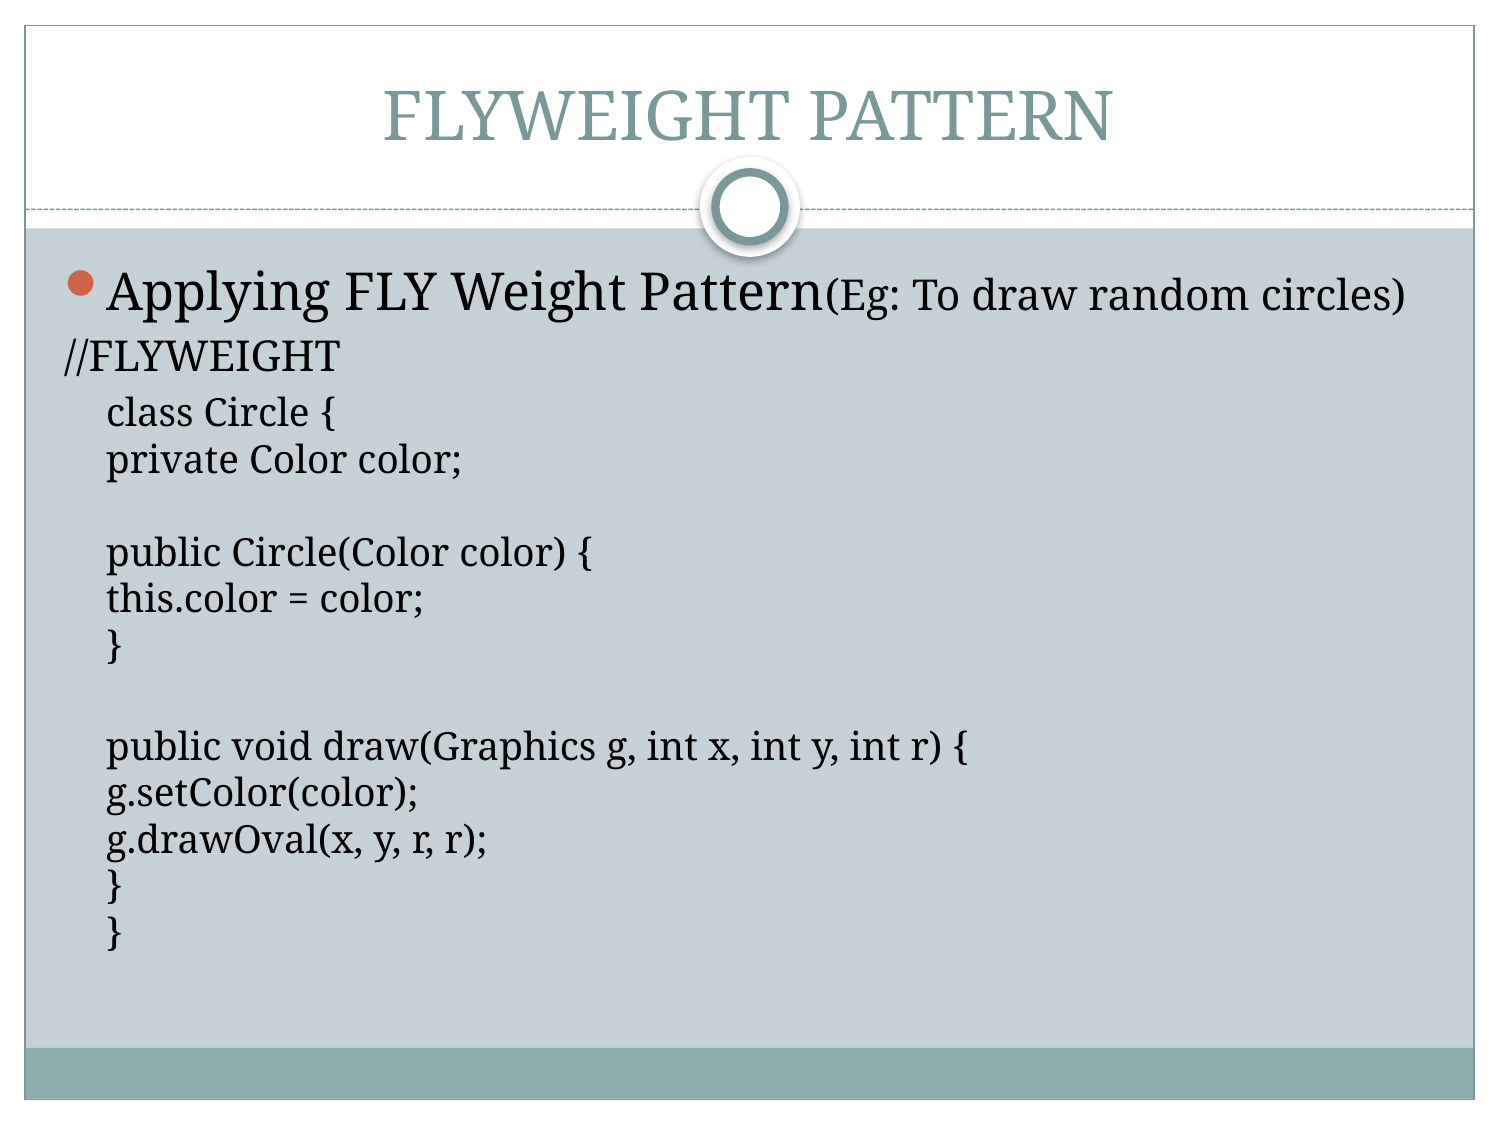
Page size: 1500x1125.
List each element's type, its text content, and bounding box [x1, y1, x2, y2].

title FLYWEIGHT PATTERN [49, 37, 1450, 162]
list Applying FLY Weight Pattern(Eg: To draw random circles) //FLYWEIGHT class Circle { private Color color; public Circle(Color color) { this.color = color; } public void draw(Graphics g, int x, int y, int r) { g.setColor(color); g.drawOval(x, y, r, r); } } [49, 250, 1445, 1001]
